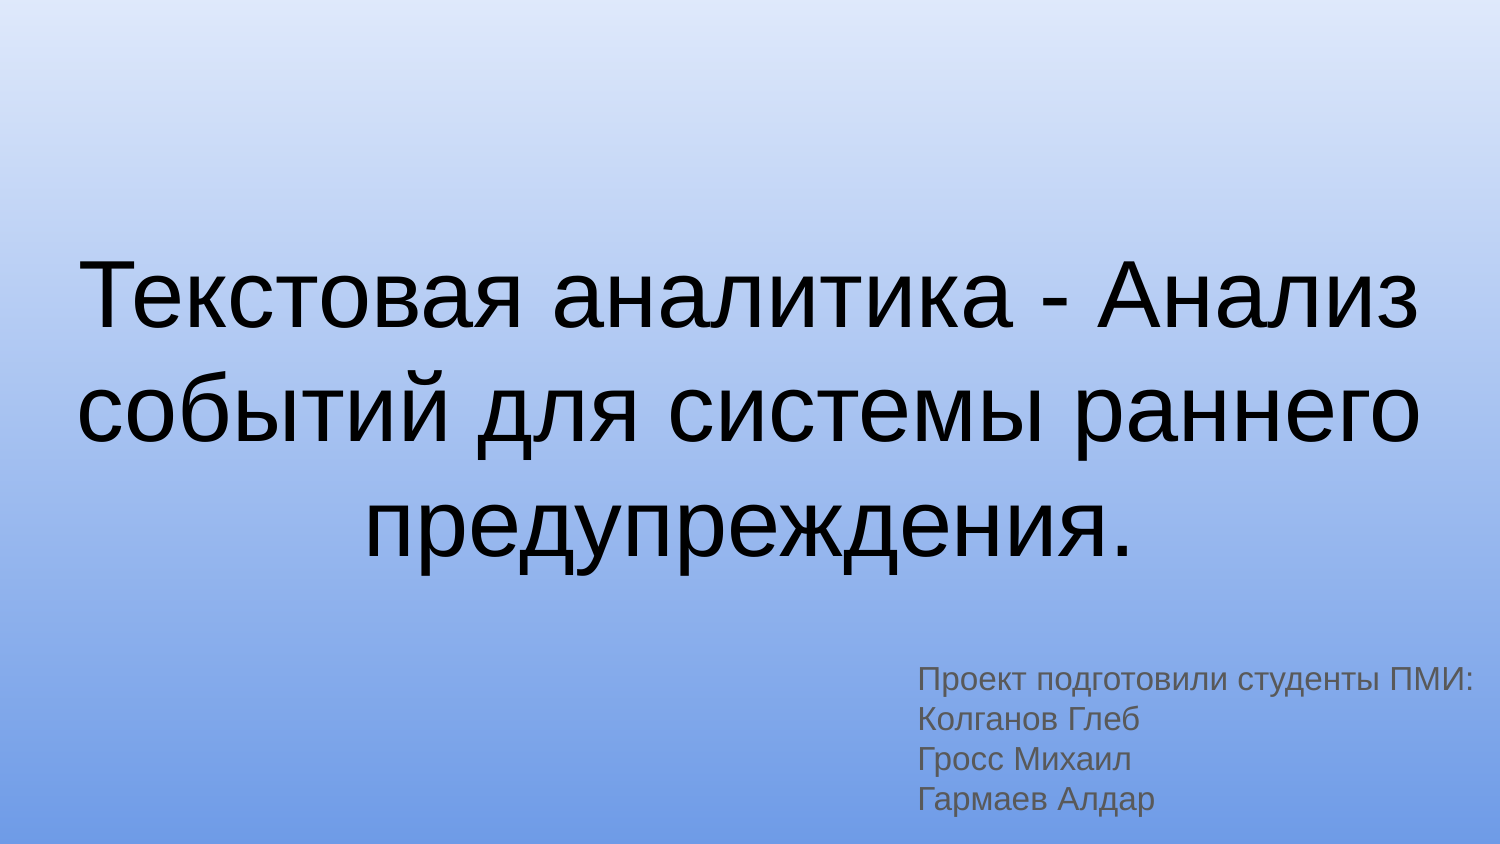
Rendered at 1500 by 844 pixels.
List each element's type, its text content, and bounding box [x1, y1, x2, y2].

subtitle Проект подготовили студенты ПМИ: Колганов Глеб Гросс Михаил Гармаев Алдар [902, 642, 1500, 844]
title Текстовая аналитика - Анализ событий для системы раннего предупреждения. [51, 253, 1449, 591]
